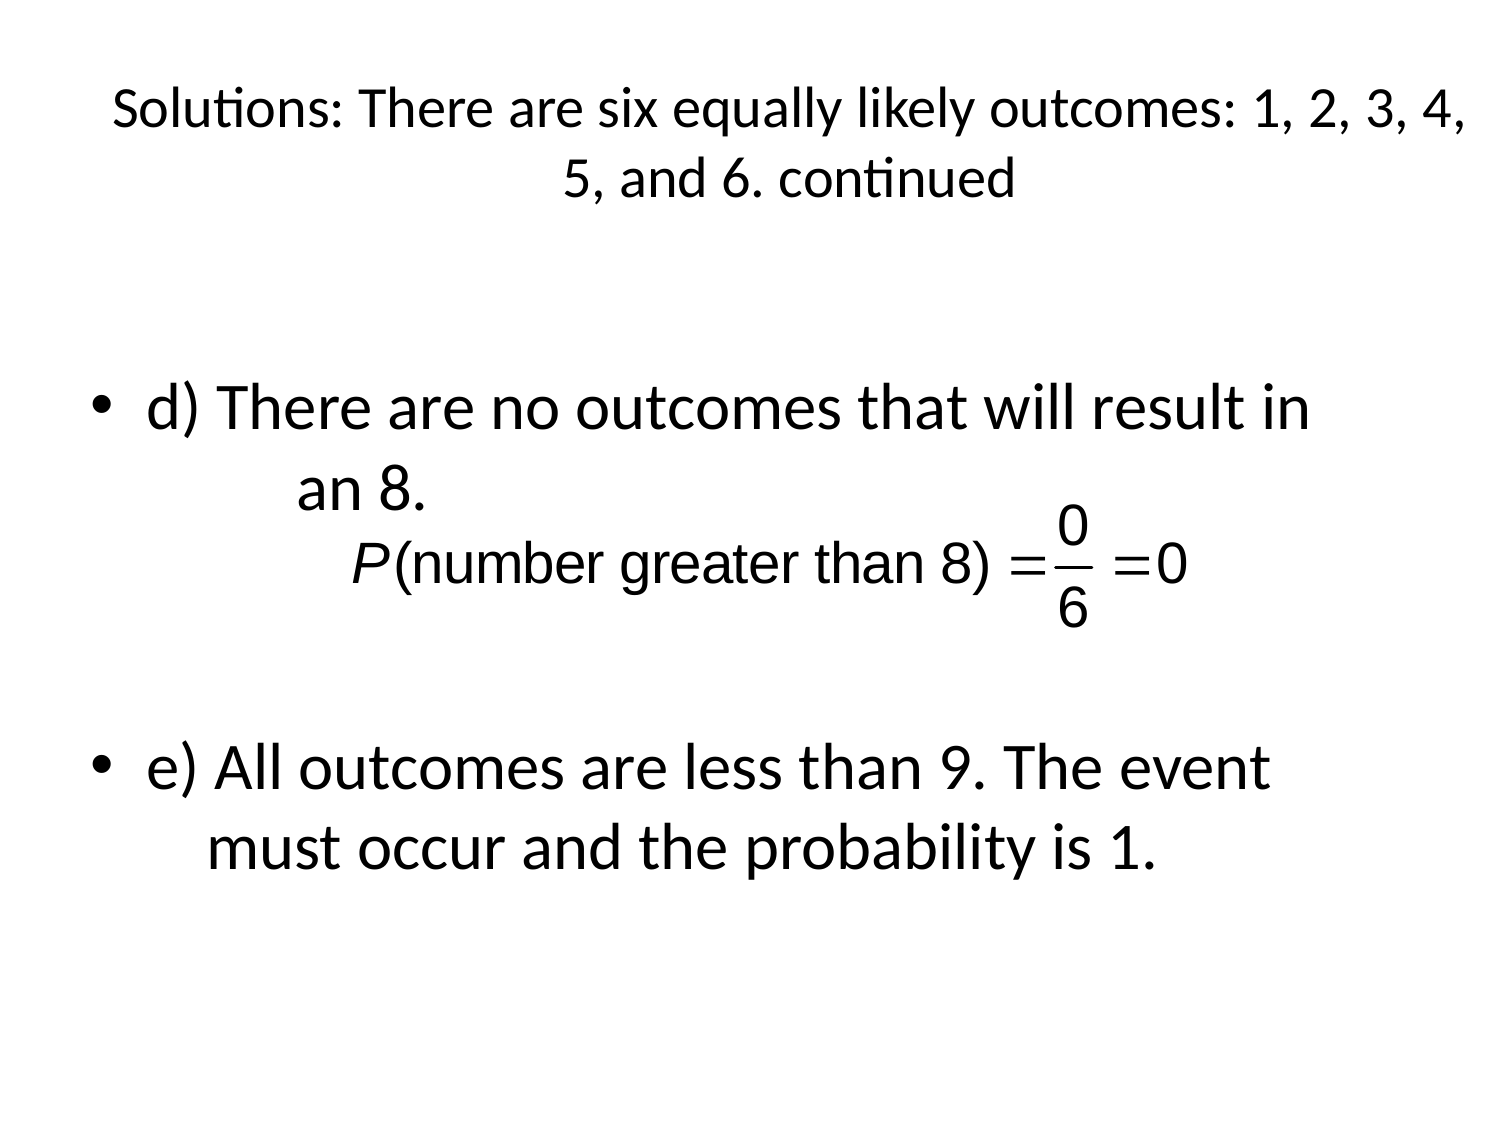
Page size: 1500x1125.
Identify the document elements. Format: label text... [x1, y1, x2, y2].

title Solutions: There are six equally likely outcomes: 1, 2, 3, 4, 5, and 6. continued [87, 45, 1492, 233]
list d) There are no outcomes that will result in an 8. e) All outcomes are less than 9. The event must occur and the probability is 1. [75, 262, 1425, 1005]
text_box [349, 487, 1193, 634]
